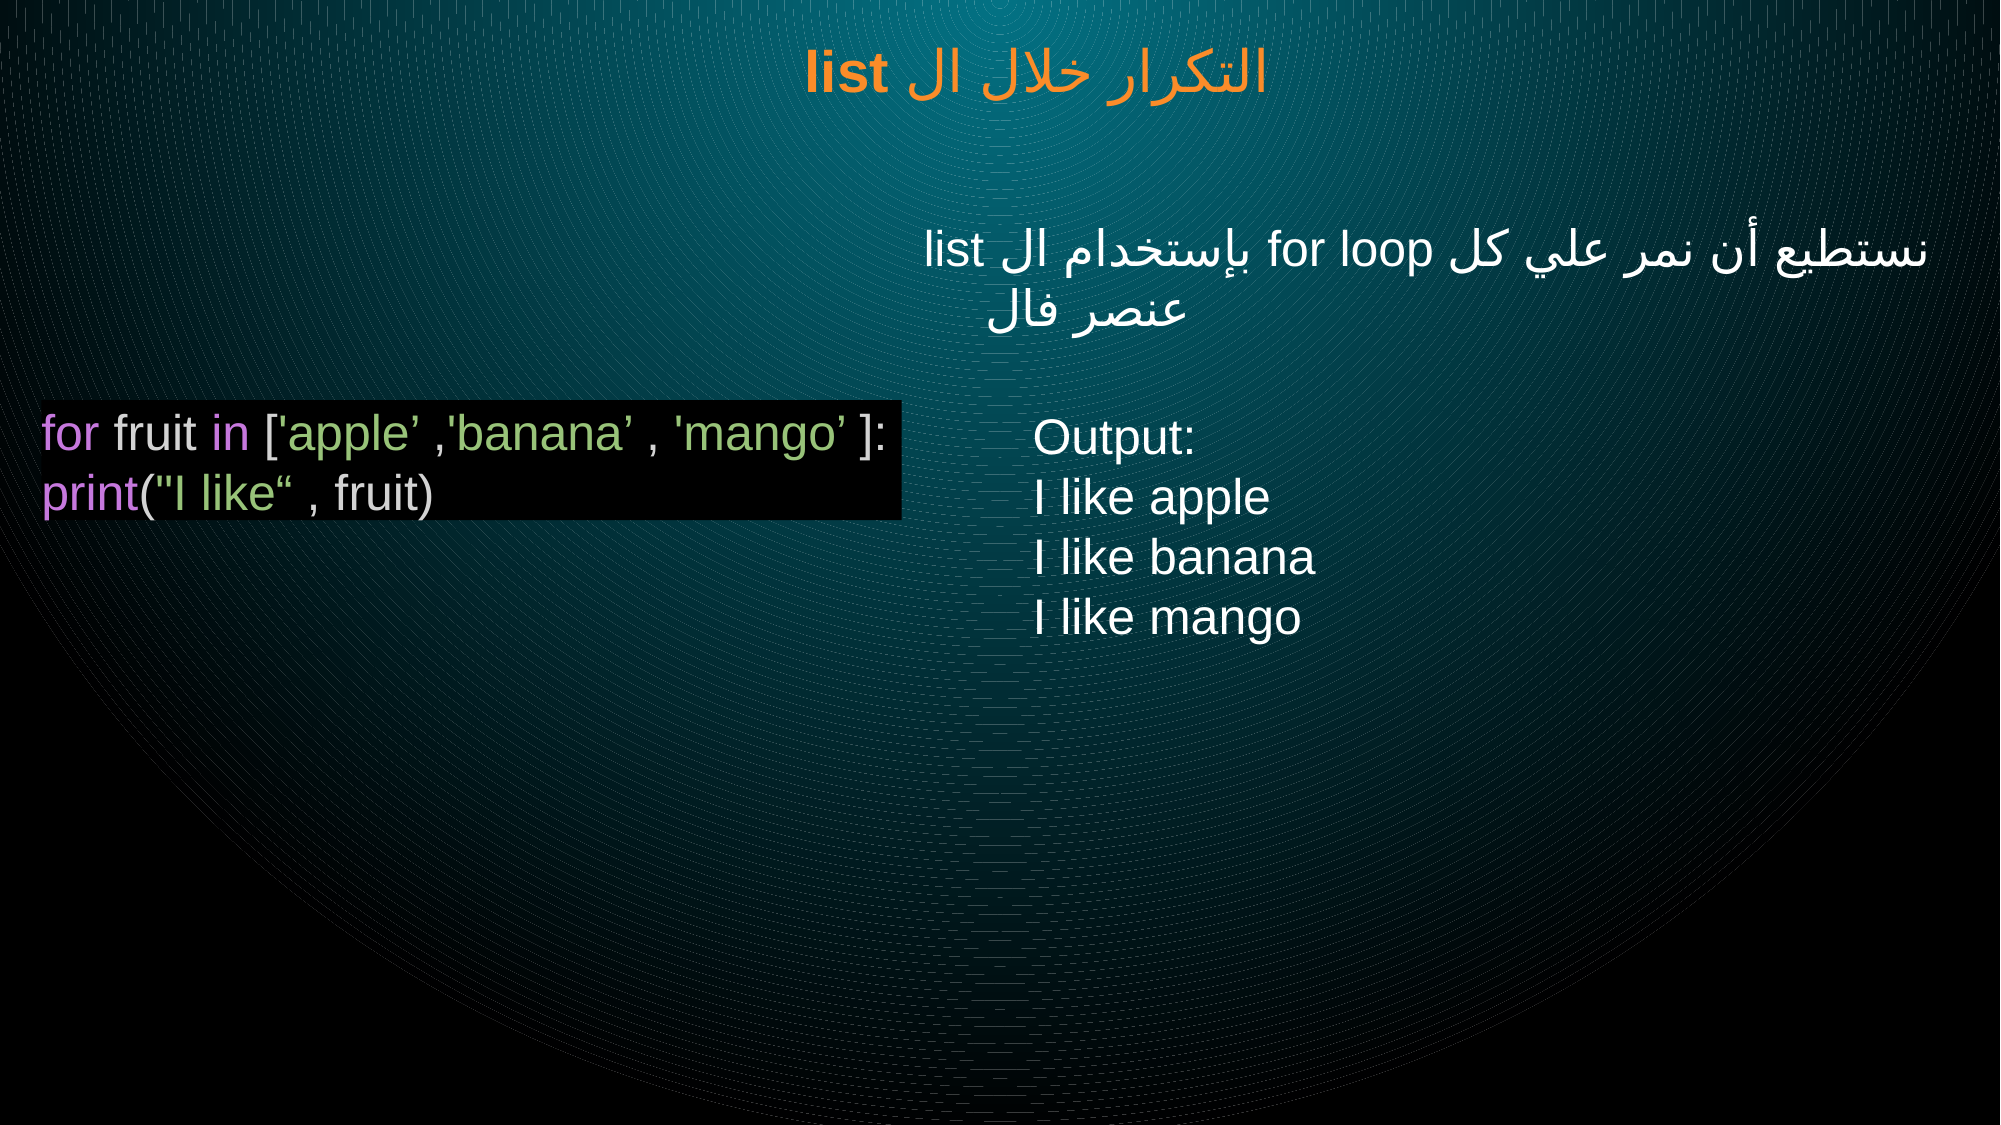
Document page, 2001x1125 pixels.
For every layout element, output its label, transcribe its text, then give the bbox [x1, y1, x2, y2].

text_box التكرار خلال ال list [789, 27, 1285, 112]
text_box for fruit in ['apple’ ,'banana’ , 'mango’ ]: print("I like“ , fruit) [41, 400, 902, 521]
text_box Output: I like apple I like banana I like mango [1017, 397, 1331, 653]
text_box بإستخدام ال for loop نستطيع أن نمر علي كل عنصر فال [970, 209, 1971, 344]
text_box list [908, 209, 970, 284]
